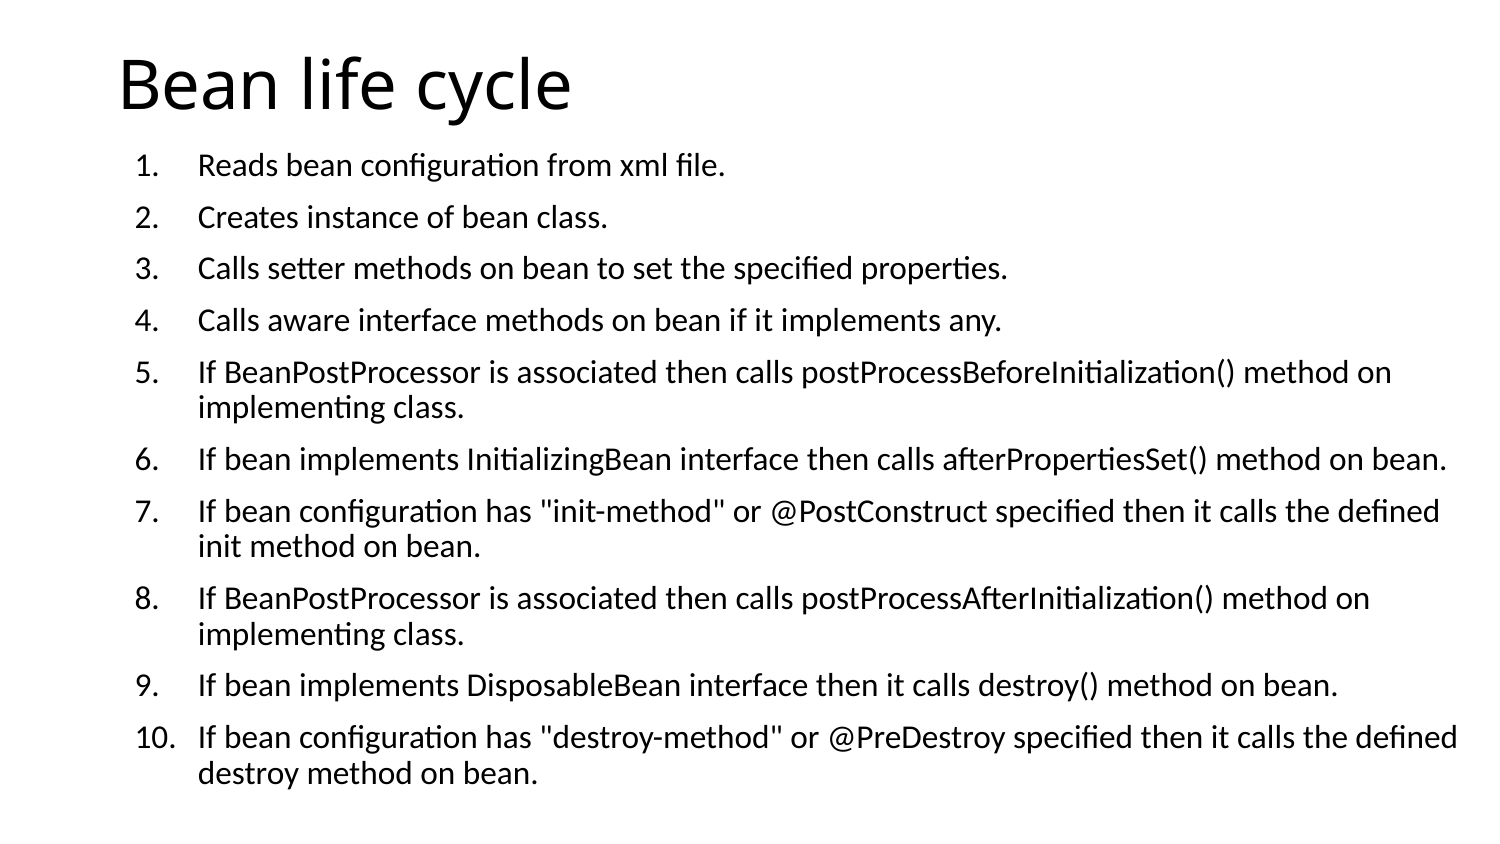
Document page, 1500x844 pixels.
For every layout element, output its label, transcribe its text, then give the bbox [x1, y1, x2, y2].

list Reads bean configuration from xml file. Creates instance of bean class. Calls setter methods on bean to set the specified properties. Calls aware interface methods on bean if it implements any. If BeanPostProcessor is associated then calls postProcessBeforeInitialization() method on implementing class. If bean implements InitializingBean interface then calls afterPropertiesSet() method on bean. If bean configuration has "init-method" or @PostConstruct specified then it calls the defined init method on bean. If BeanPostProcessor is associated then calls postProcessAfterInitialization() method on implementing class. If bean implements DisposableBean interface then it calls destroy() method on bean. If bean configuration has "destroy-method" or @PreDestroy specified then it calls the defined destroy method on bean. [119, 140, 1485, 797]
title Bean life cycle [102, 33, 1396, 141]
